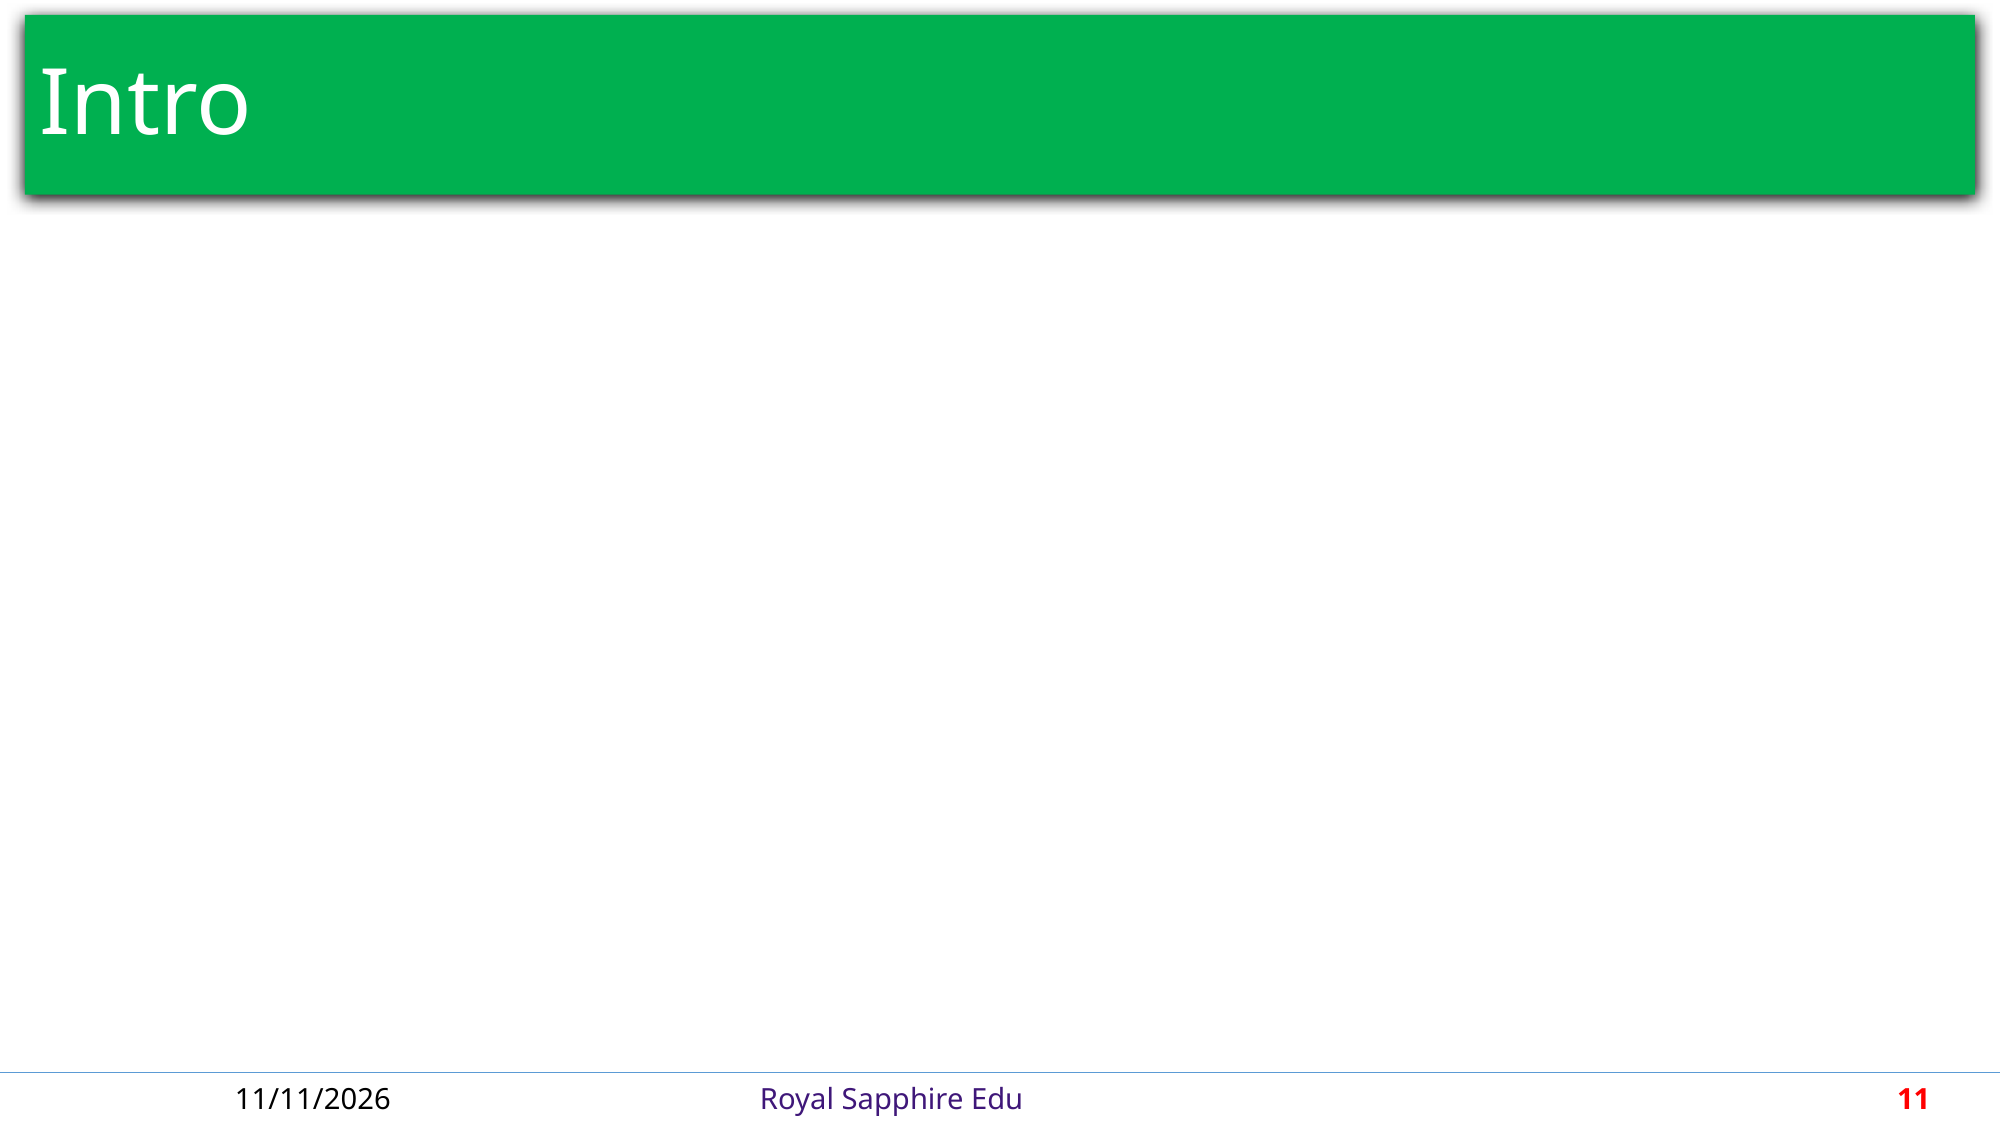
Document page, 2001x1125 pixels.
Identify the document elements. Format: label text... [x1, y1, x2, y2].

title Intro [24, 14, 1975, 195]
slide_number 11 [1495, 1072, 1946, 1115]
footer Royal Sapphire Edu [745, 1072, 1421, 1115]
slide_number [220, 1072, 671, 1115]
